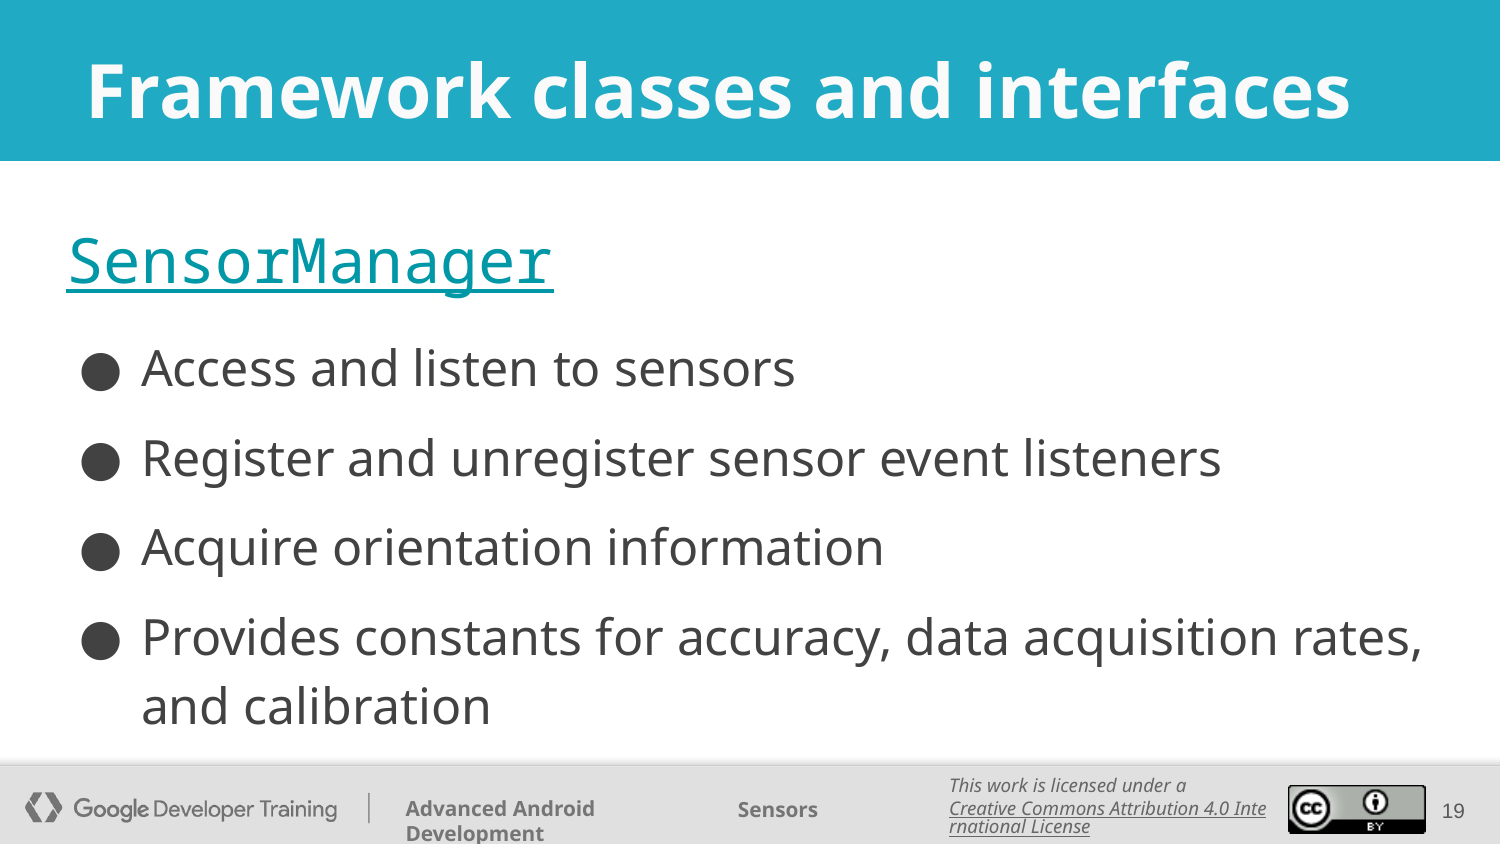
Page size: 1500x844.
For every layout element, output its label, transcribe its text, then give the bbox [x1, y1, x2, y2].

picture [0, 161, 1500, 844]
slide_number ‹#› [1389, 777, 1480, 842]
title Framework classes and interfaces [51, 28, 1449, 122]
list SensorManager Access and listen to sensors Register and unregister sensor event listeners Acquire orientation information Provides constants for accuracy, data acquisition rates, and calibration [51, 193, 1449, 716]
